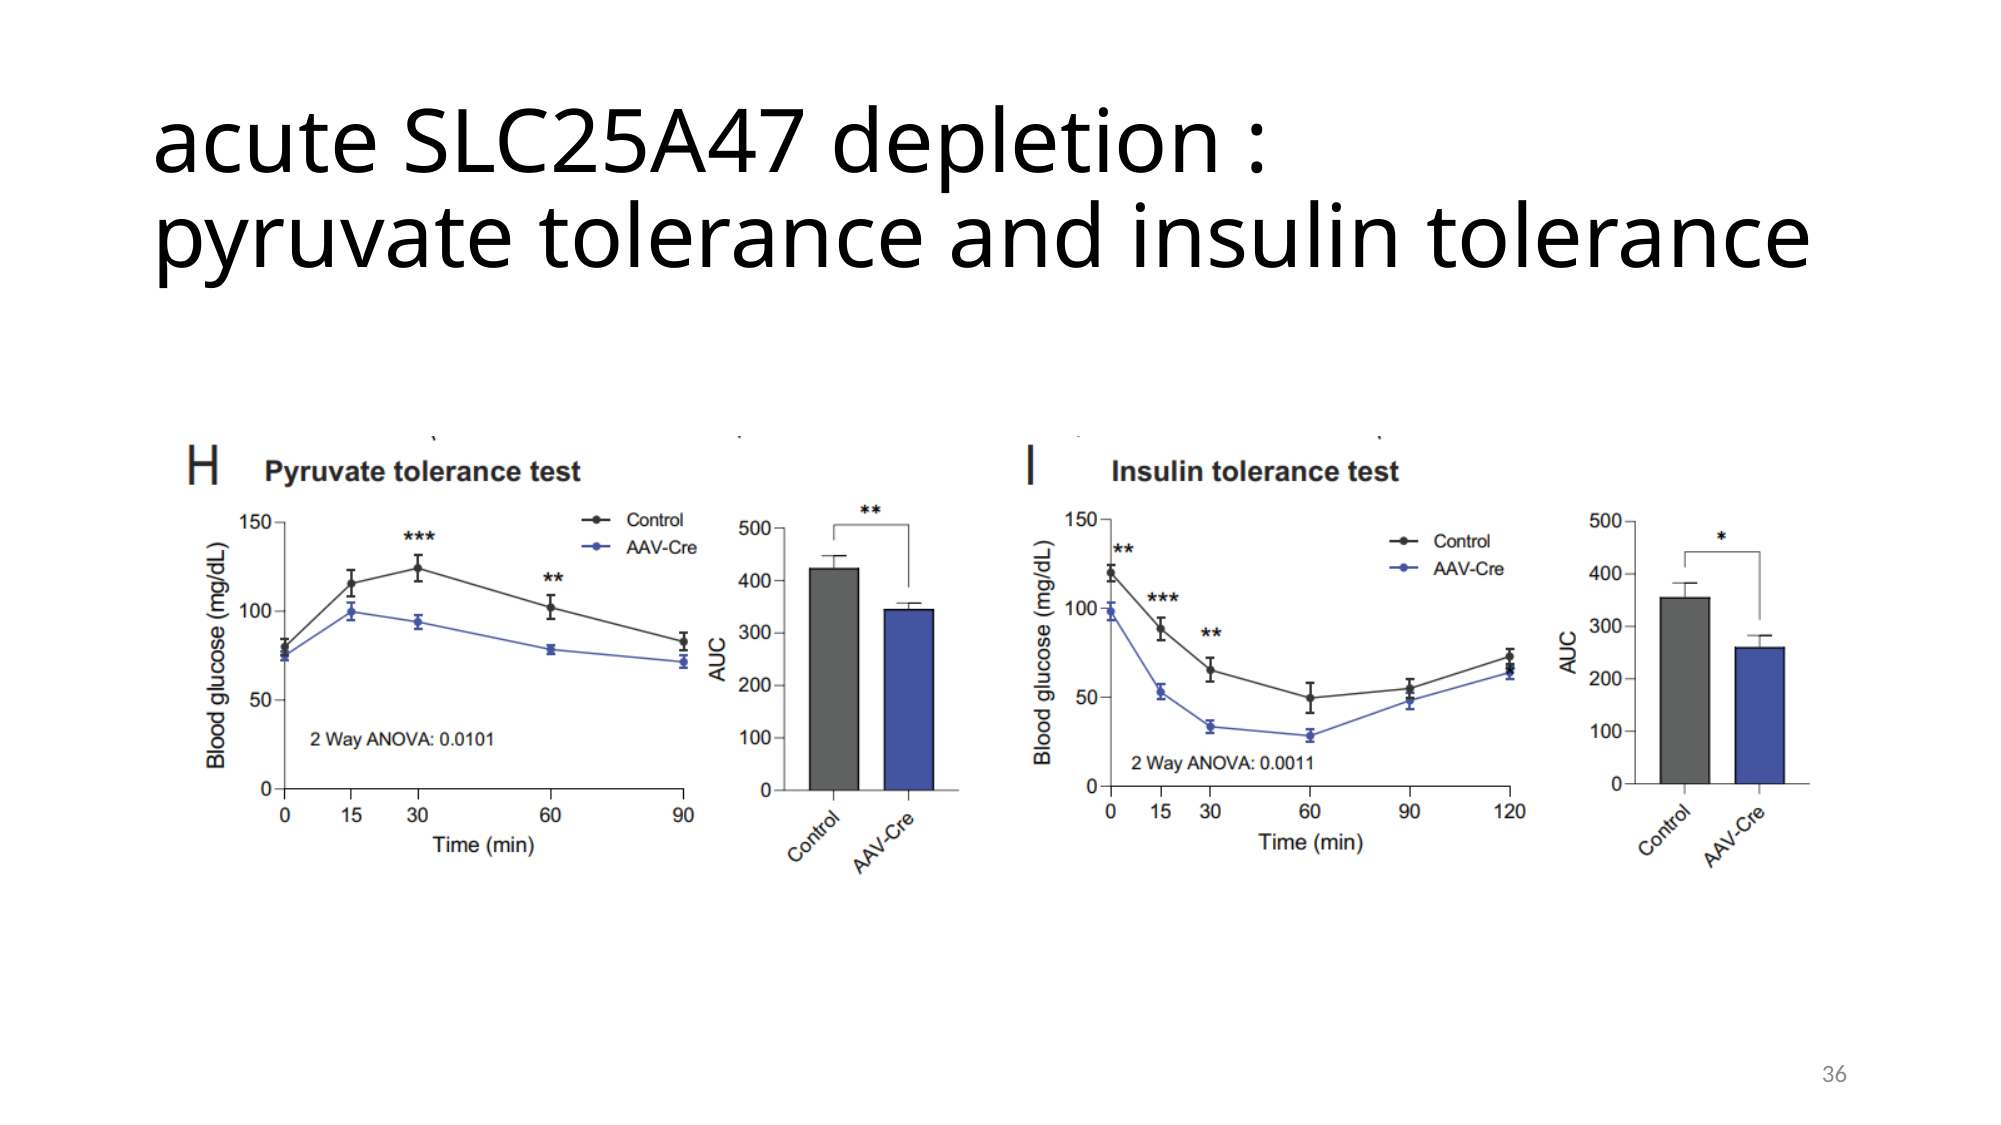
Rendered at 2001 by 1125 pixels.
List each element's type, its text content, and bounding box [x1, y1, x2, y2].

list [179, 436, 1821, 876]
title acute SLC25A47 depletion : pyruvate tolerance and insulin tolerance [137, 82, 1863, 300]
slide_number 36 [1412, 1042, 1863, 1103]
